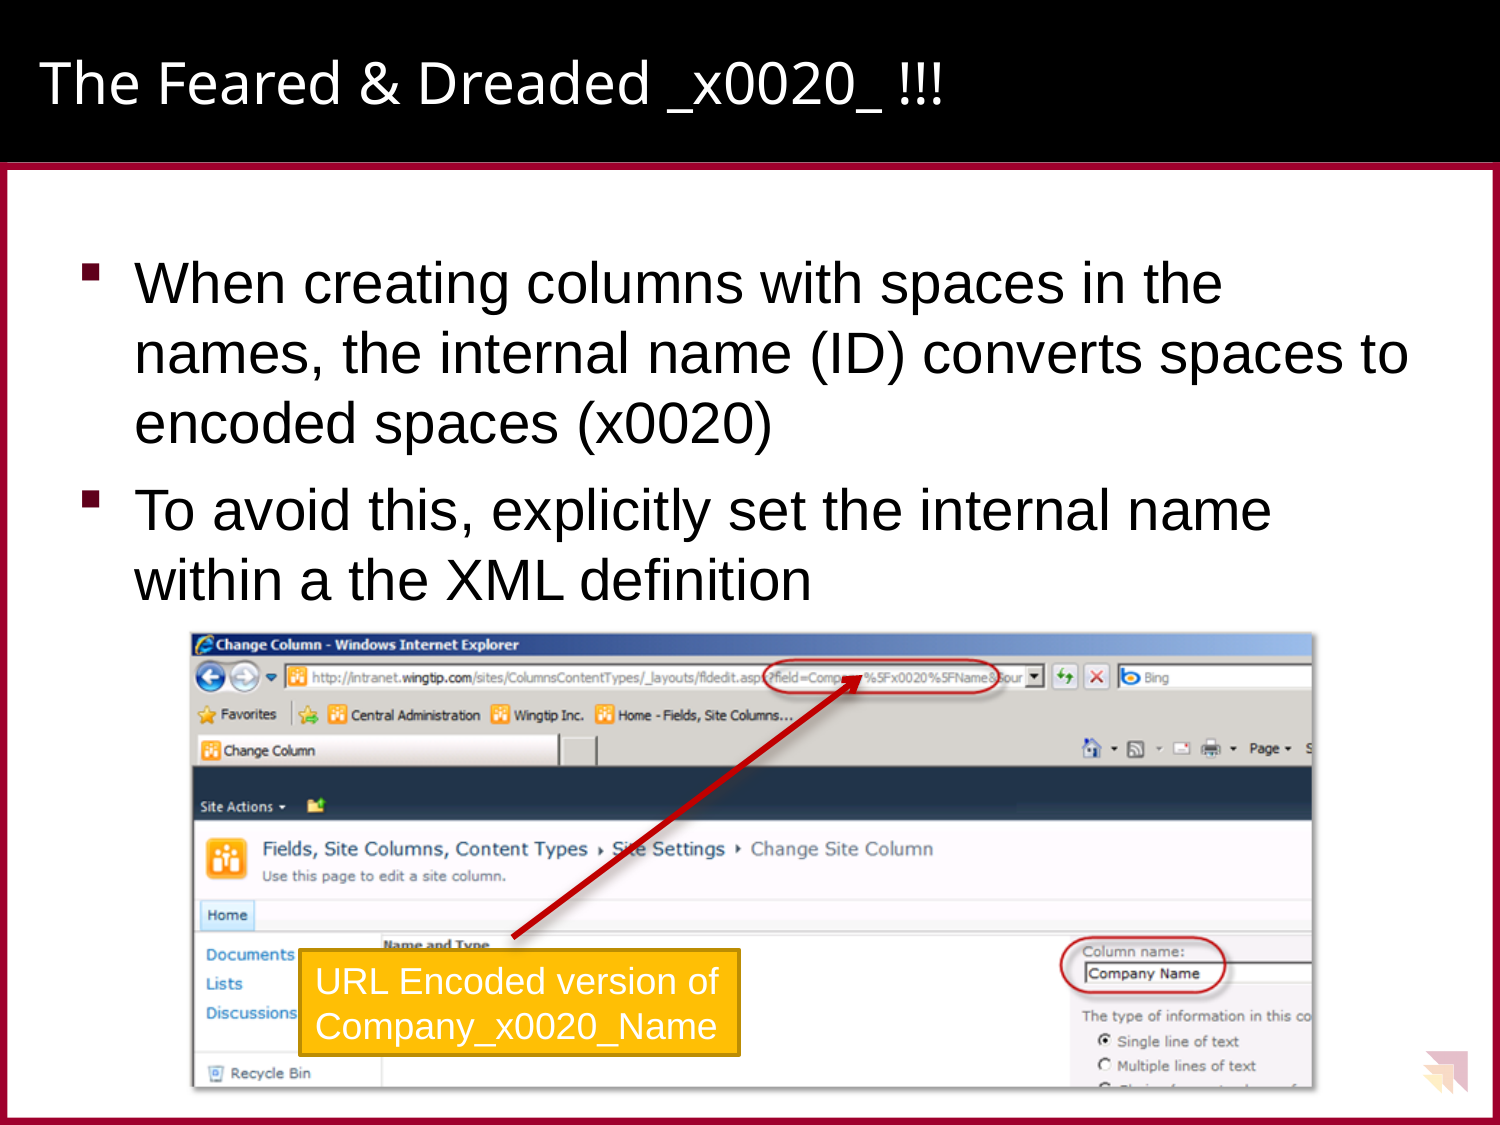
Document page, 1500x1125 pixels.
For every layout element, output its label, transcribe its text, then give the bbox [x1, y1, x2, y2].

title The Feared & Dreaded _x0020_ !!! [24, 12, 1438, 150]
list When creating columns with spaces in the names, the internal name (ID) converts spaces to encoded spaces (x0020) To avoid this, explicitly set the internal name within a the XML definition [62, 237, 1438, 1088]
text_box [512, 674, 863, 938]
picture [183, 626, 1326, 1101]
